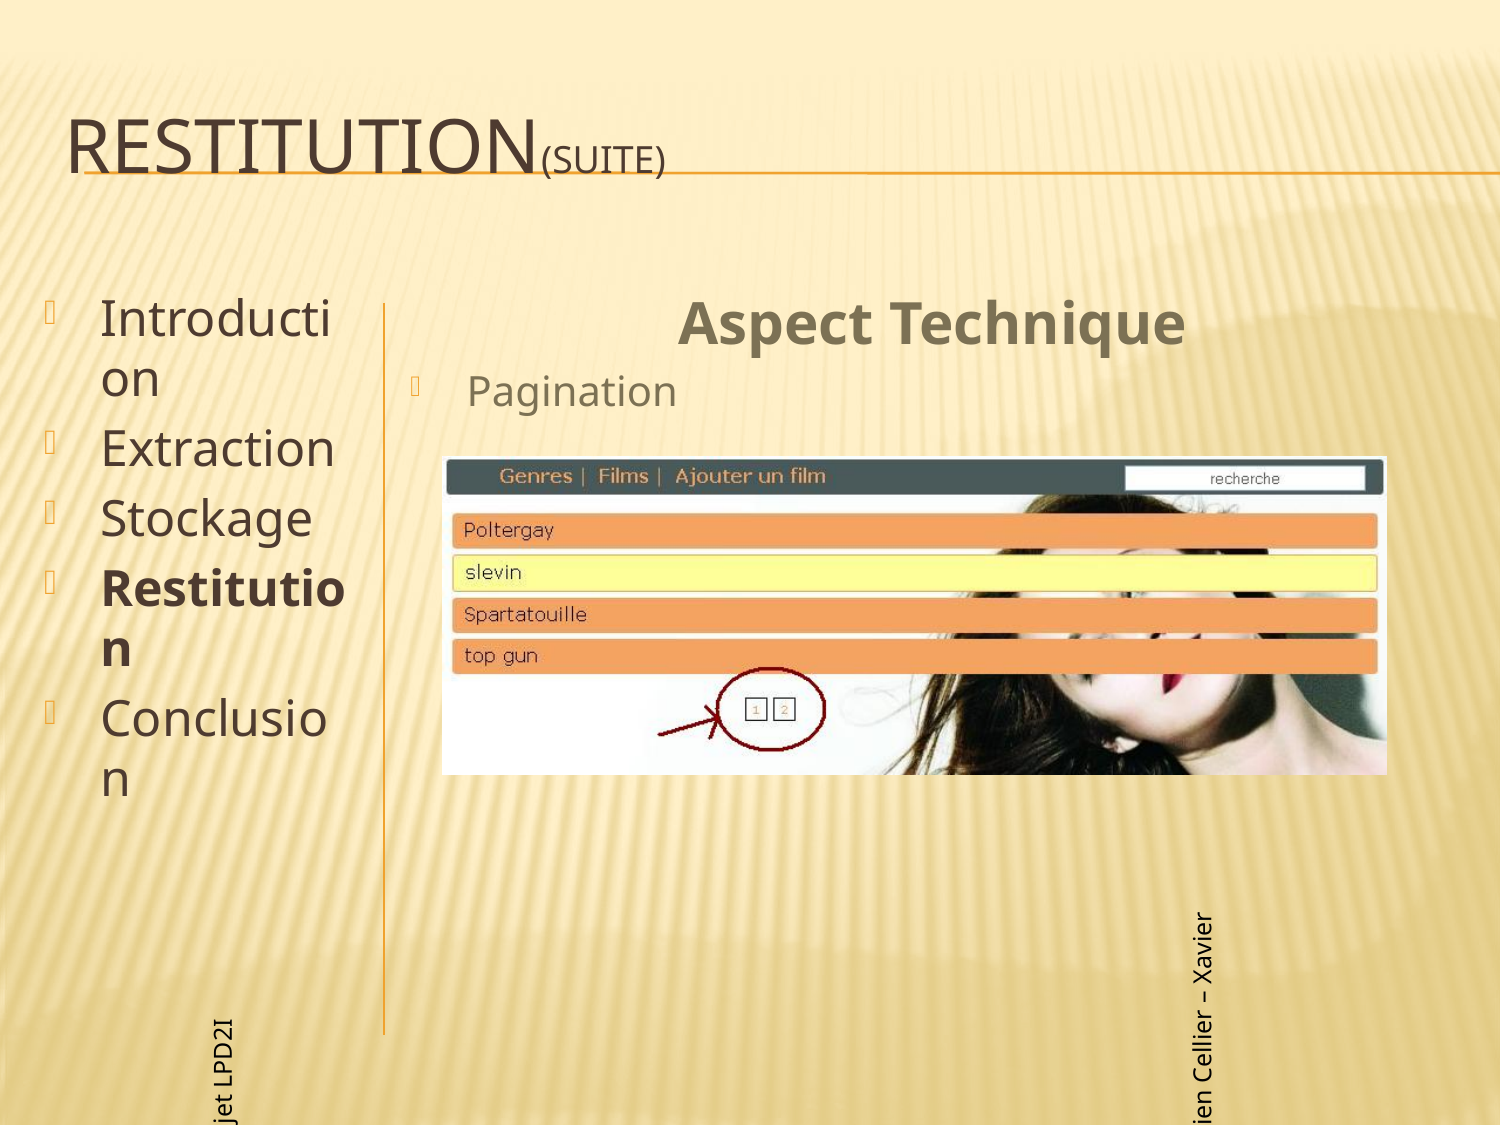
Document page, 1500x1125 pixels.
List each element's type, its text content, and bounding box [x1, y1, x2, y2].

title Restitution(suite) [50, 75, 1475, 213]
text_box Soutenance projet LPD2I 2010/2011 [199, 880, 275, 1125]
text_box Leonhard Hermle – Julien Cellier – Xavier Mourgues [1178, 804, 1254, 1125]
list Aspect Technique Pagination [395, 278, 1471, 1035]
text_box Introduction Extraction Stockage Restitution Conclusion [29, 278, 372, 668]
text_box Introduction Extraction Stockage Restitution Conclusion [29, 684, 372, 1024]
picture [442, 455, 1387, 776]
